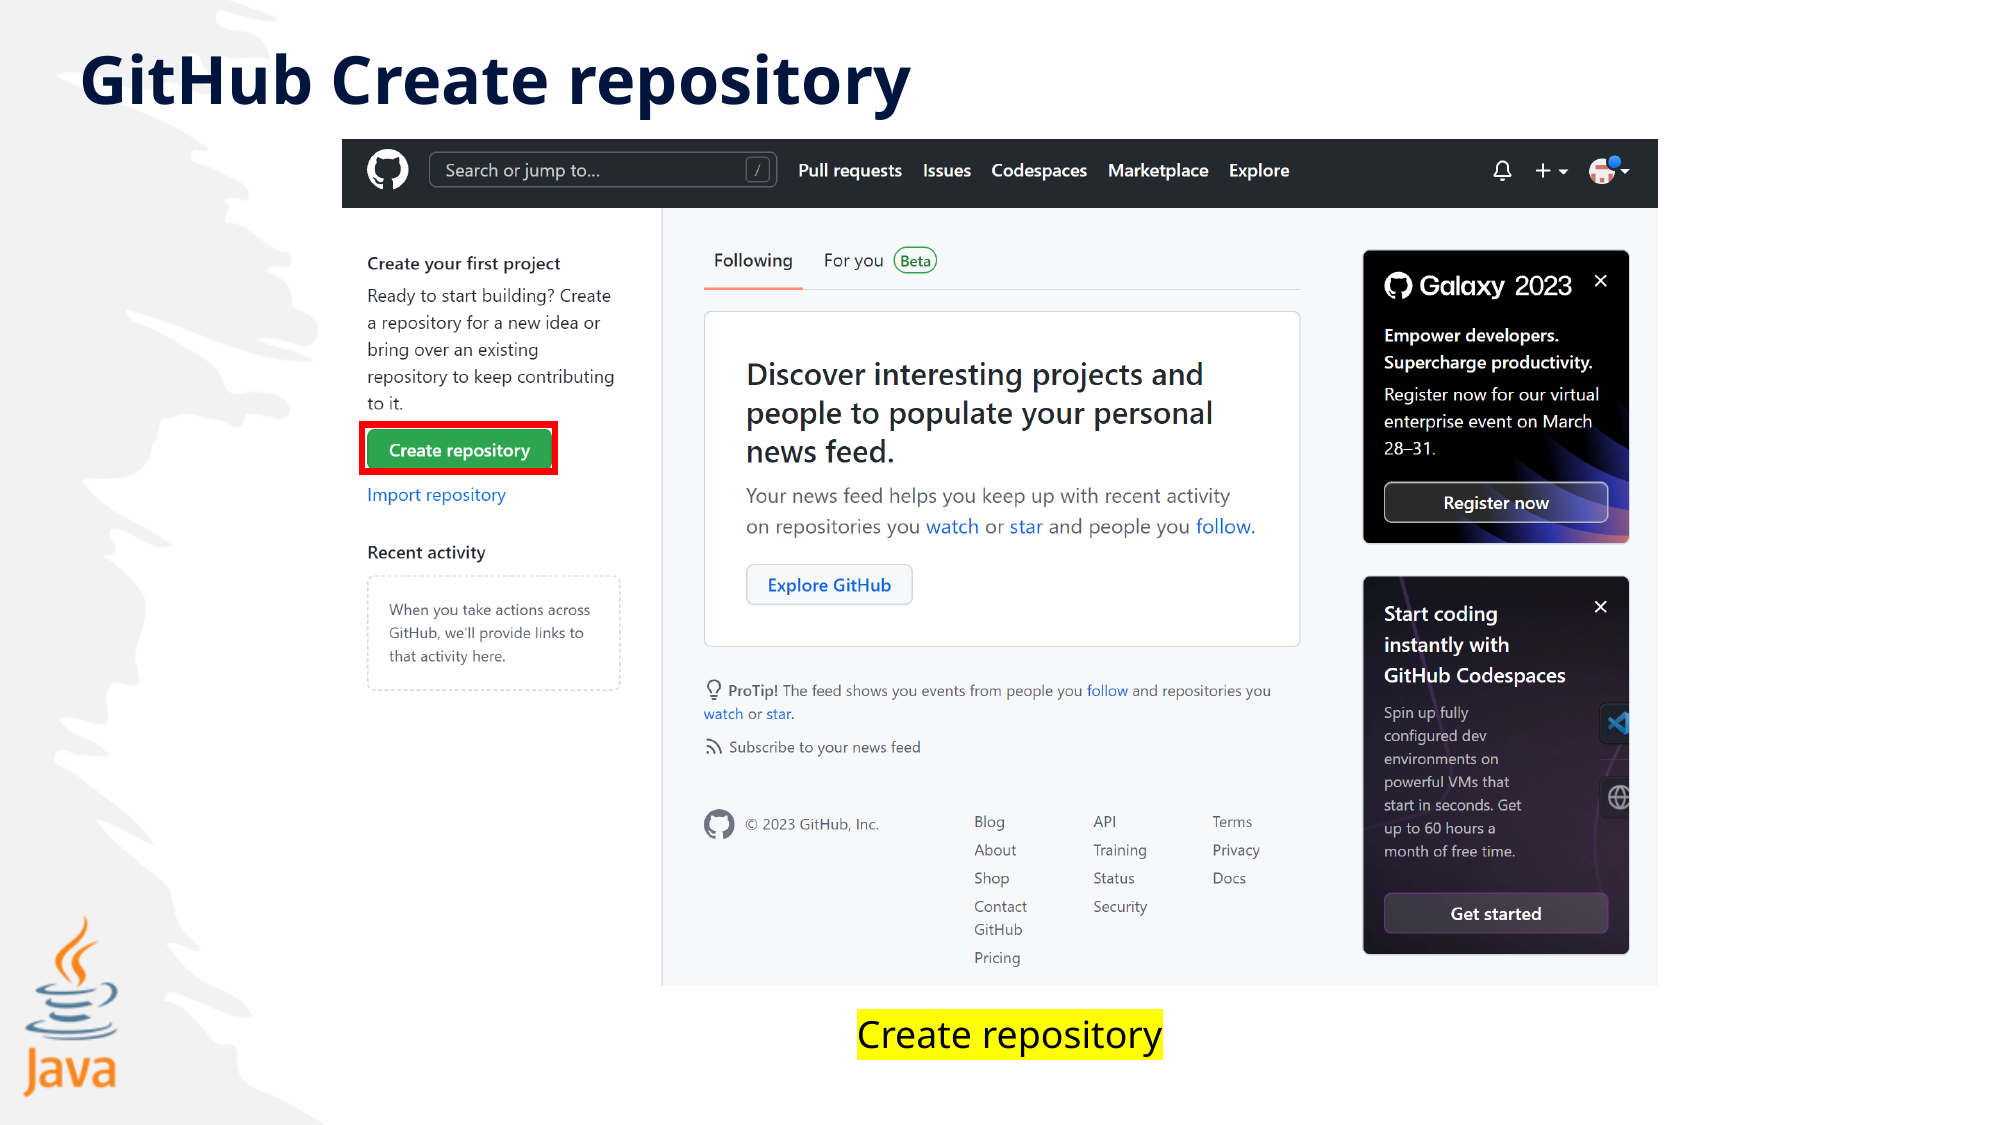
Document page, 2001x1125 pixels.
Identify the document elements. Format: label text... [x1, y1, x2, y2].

picture [0, 0, 2001, 1125]
text_box Create repository [361, 1003, 1658, 1064]
text_box GitHub Create repository [64, 30, 1809, 137]
